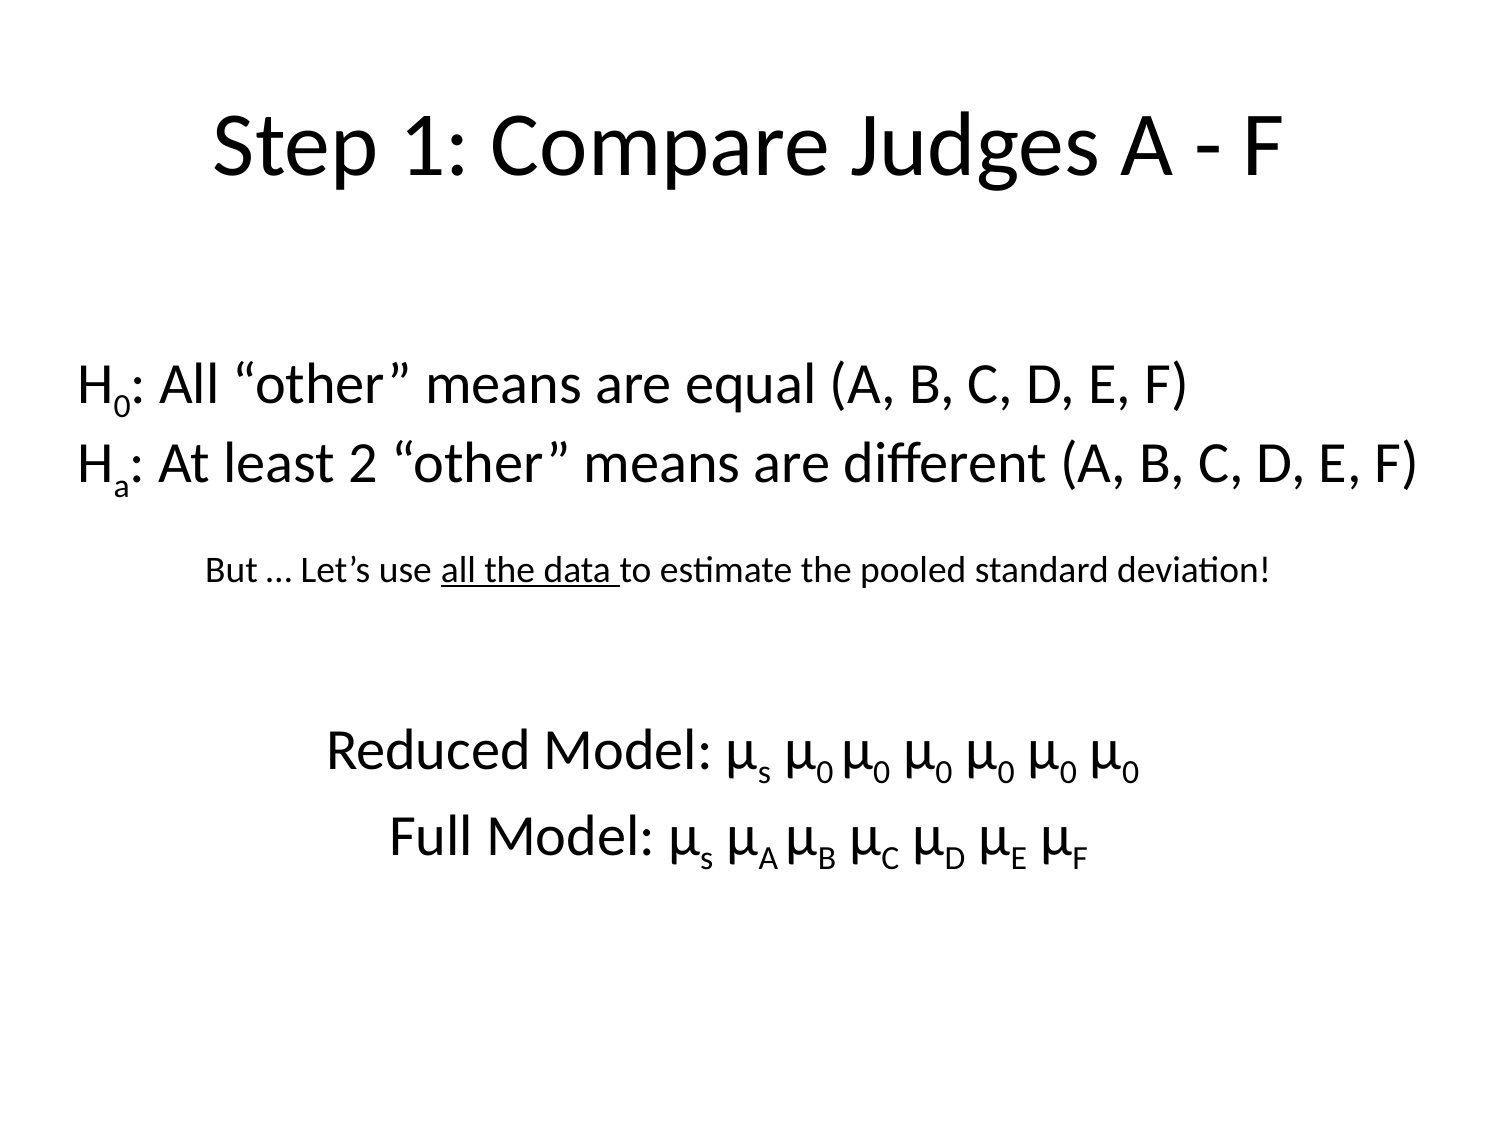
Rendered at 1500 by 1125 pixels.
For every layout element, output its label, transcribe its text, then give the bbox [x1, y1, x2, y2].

text_box But … Let’s use all the data to estimate the pooled standard deviation! [88, 537, 1389, 598]
text_box H0: All “other” means are equal (A, B, C, D, E, F) Ha: At least 2 “other” means are different (A, B, C, D, E, F) [62, 337, 1488, 512]
text_box Reduced Model: µs µ0 µ0 µ0 µ0 µ0 µ0 [256, 703, 1209, 798]
text_box Full Model: µs µA µB µC µD µE µF [280, 798, 1196, 884]
title Step 1: Compare Judges A - F [75, 45, 1425, 233]
